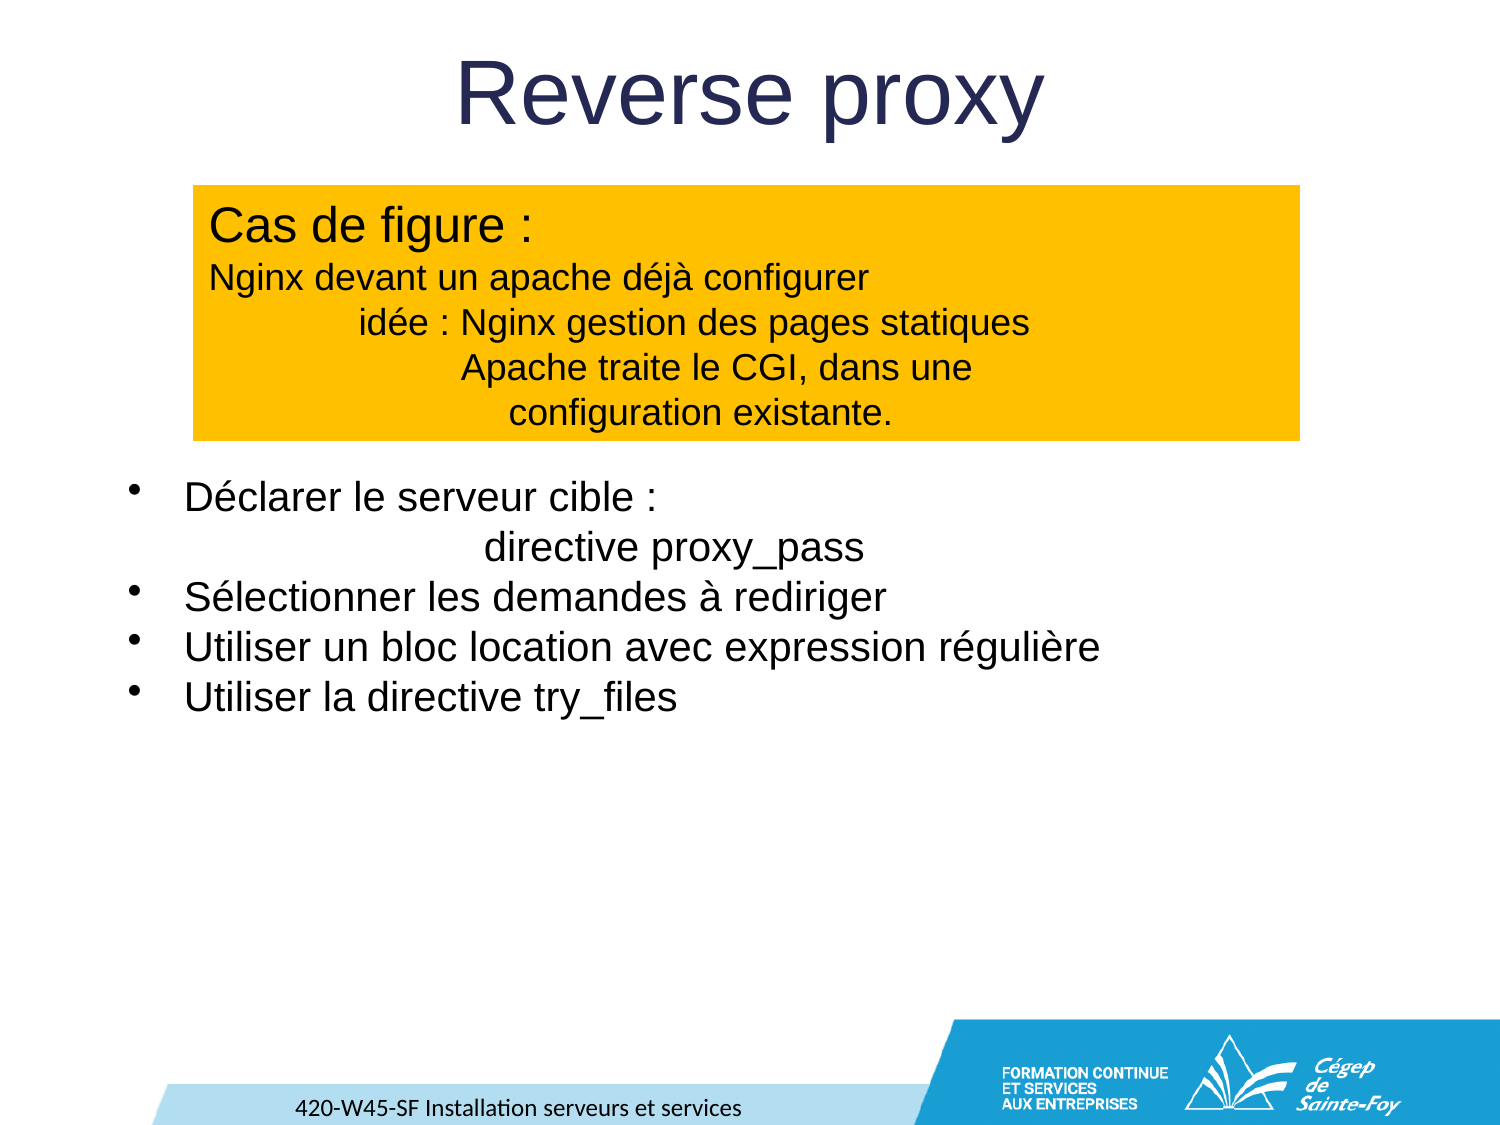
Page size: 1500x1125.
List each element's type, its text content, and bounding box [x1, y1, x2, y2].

picture [0, 0, 1500, 1125]
text_box Cas de figure : Nginx devant un apache déjà configurer idée : Nginx gestion des pages statiques Apache traite le CGI, dans une configuration existante. [193, 185, 1300, 441]
list Déclarer le serveur cible : directive proxy_pass Sélectionner les demandes à rediriger Utiliser un bloc location avec expression régulière Utiliser la directive try_files [112, 462, 1388, 1000]
title Reverse proxy [112, 50, 1388, 125]
